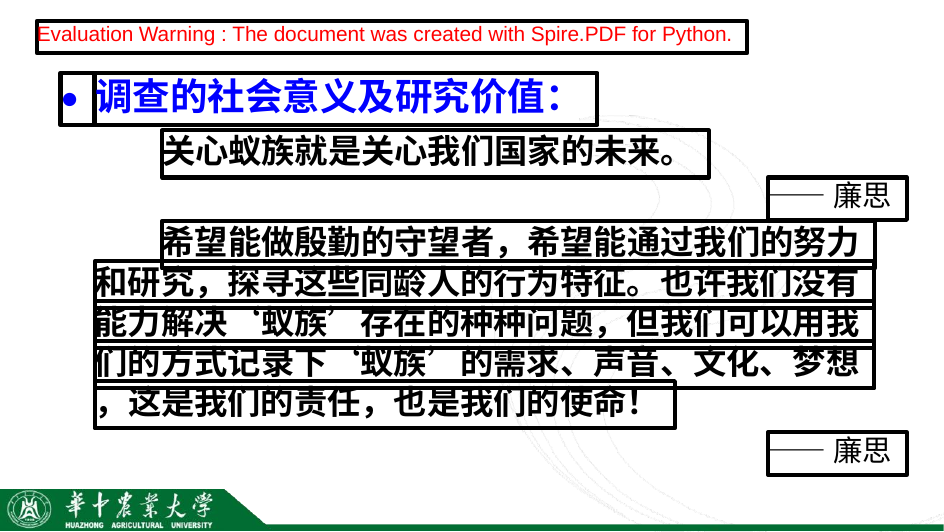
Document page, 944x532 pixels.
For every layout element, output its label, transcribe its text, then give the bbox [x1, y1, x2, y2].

picture [0, 105, 944, 532]
text_box • [58, 71, 93, 127]
text_box 关心蚁族就是关心我们国家的未来。 [160, 128, 480, 180]
text_box Evaluation Warning : The document was created with Spire.PDF for Python. [35, 19, 749, 55]
text_box 们的方式记录下‘蚁族’的需求、声音、文化、梦想 [93, 339, 480, 379]
text_box 能力解决‘蚁族’存在的种种问题，但我们可以用我 [93, 299, 480, 339]
text_box ，这是我们的责任，也是我们的使命！ [93, 379, 480, 430]
text_box 希望能做殷勤的守望者，希望能通过我们的努力 [160, 219, 480, 259]
text_box 和研究，探寻这些同龄人的行为特征。也许我们没有 [93, 259, 480, 299]
text_box 调查的社会意义及研究价值： [93, 71, 599, 127]
